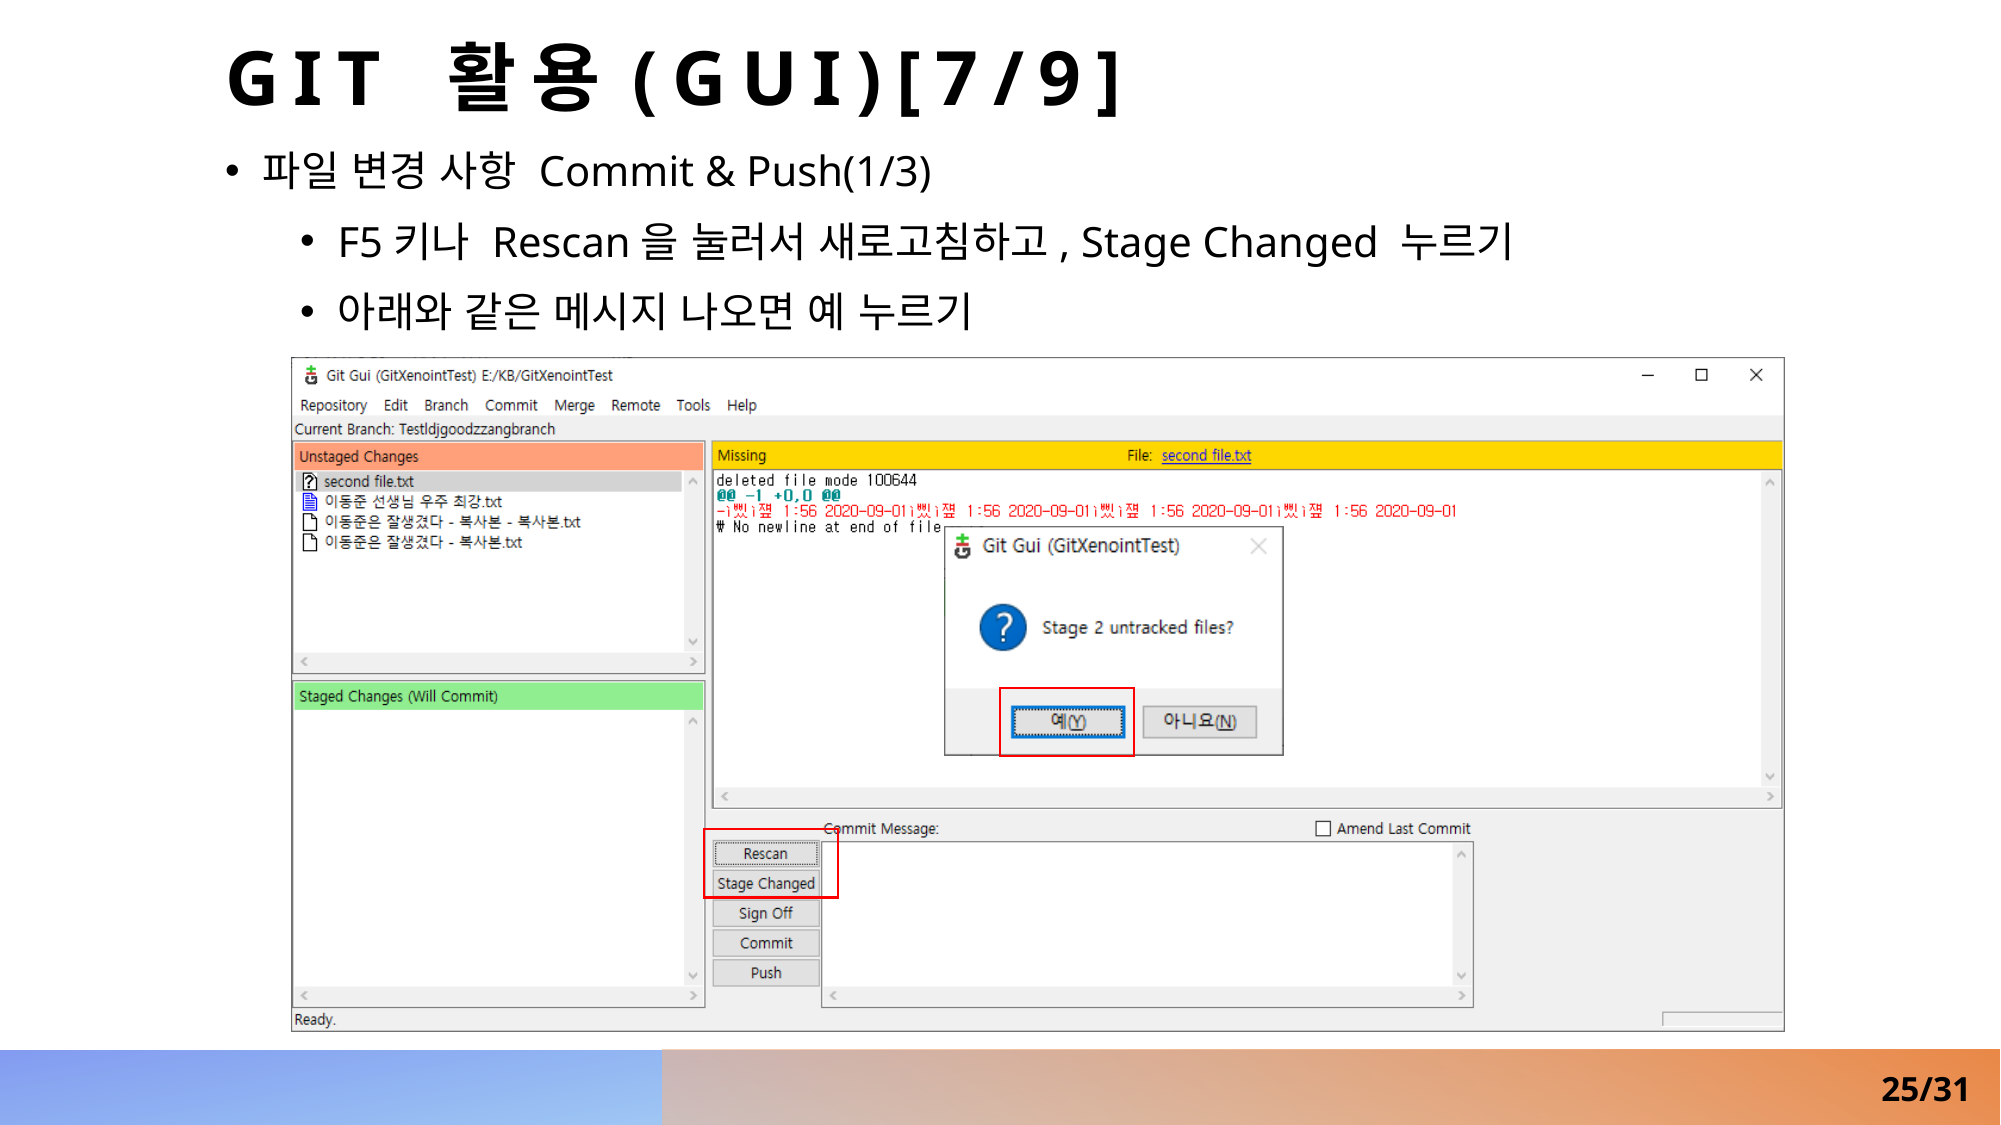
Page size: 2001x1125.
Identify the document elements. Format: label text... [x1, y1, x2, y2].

title Git 활용(GUI)[7/9] [225, 0, 1905, 121]
slide_number 25/31 [1783, 1051, 1987, 1125]
picture [291, 357, 1785, 1032]
list 파일 변경 사항 Commit & Push(1/3) F5키나 Rescan을 눌러서 새로고침하고, Stage Changed 누르기 아래와 같은 메시지 나오면 예 누르기 [225, 135, 1905, 784]
